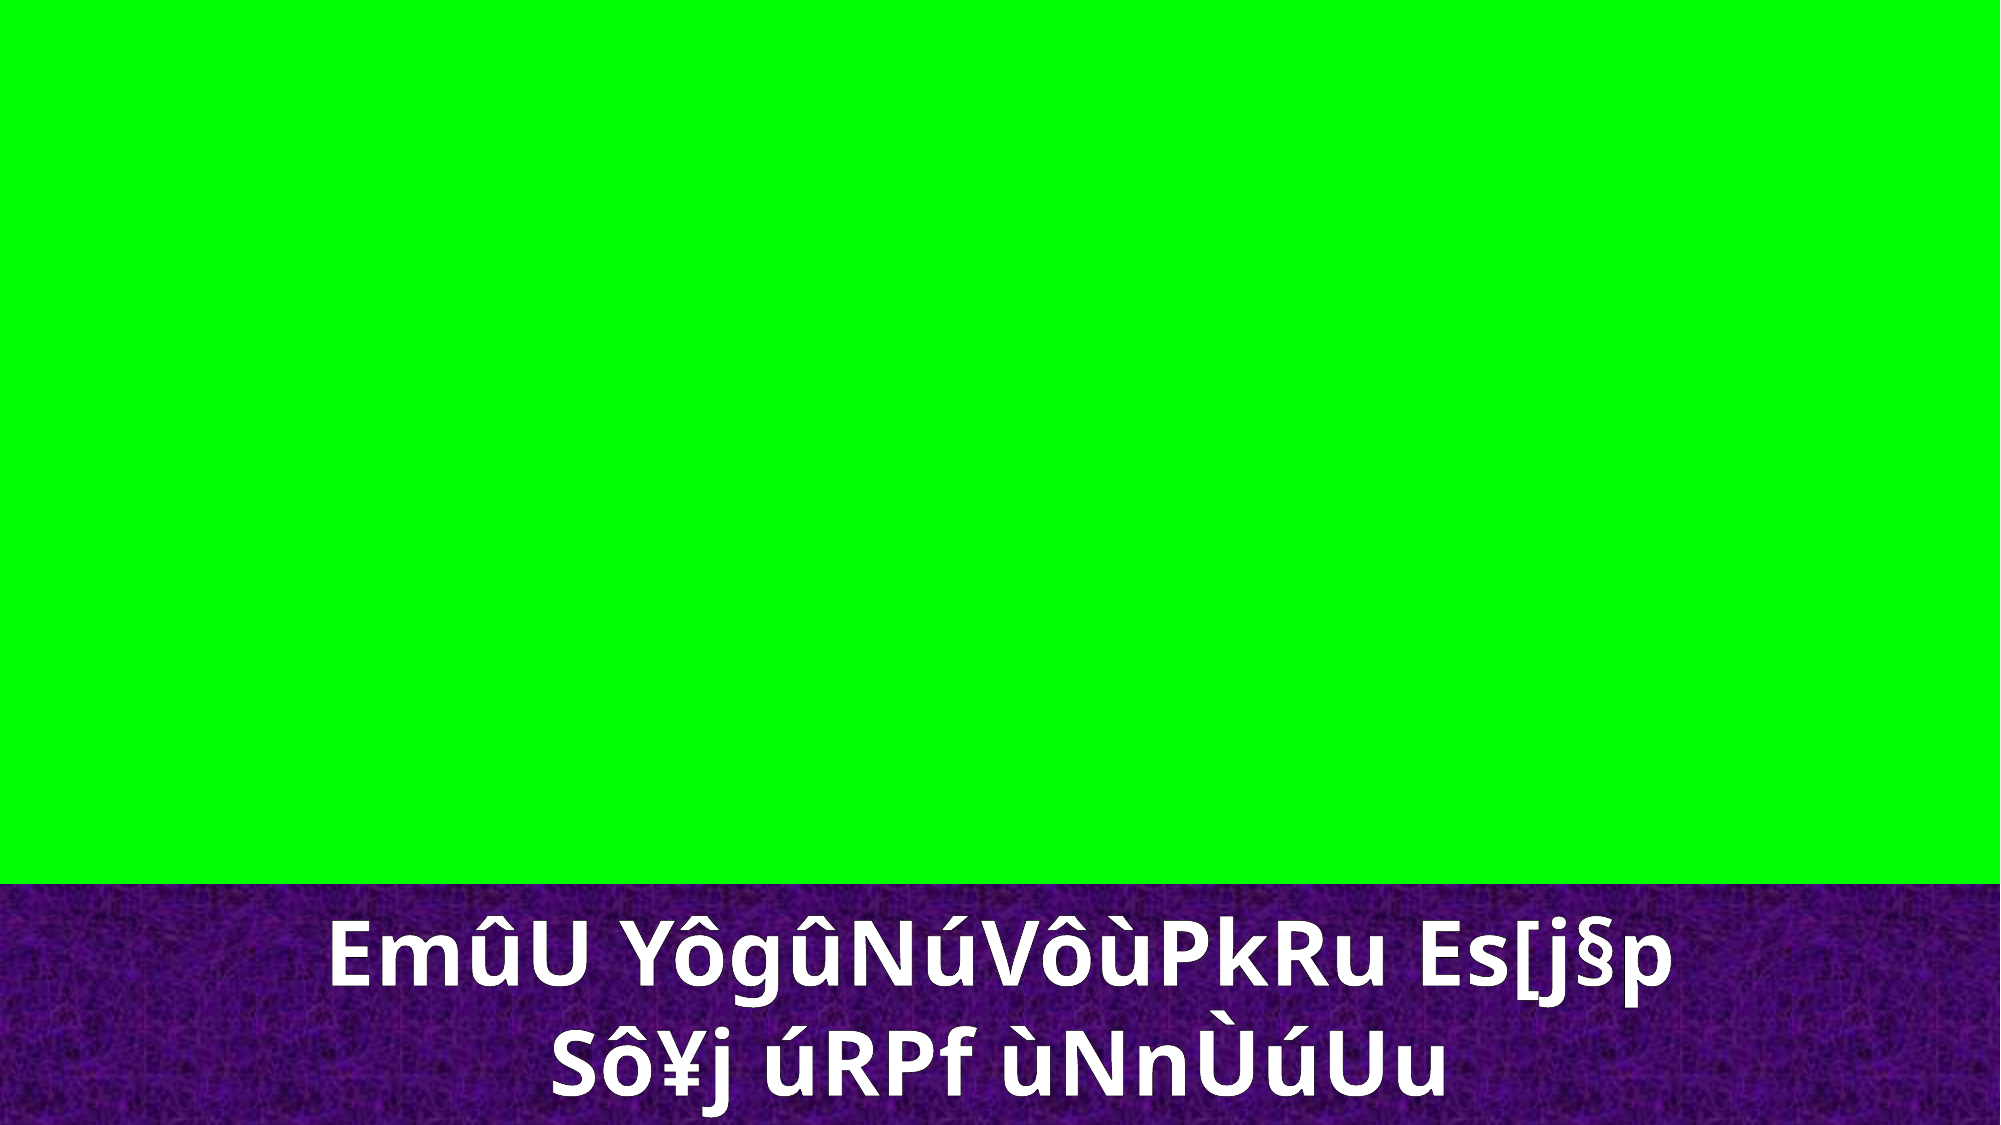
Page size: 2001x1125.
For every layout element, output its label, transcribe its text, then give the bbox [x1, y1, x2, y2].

text_box EmûU YôgûNúVôùPkRu Es[j§p Sô¥j úRPf ùNnÙúUu [0, 886, 2000, 1122]
